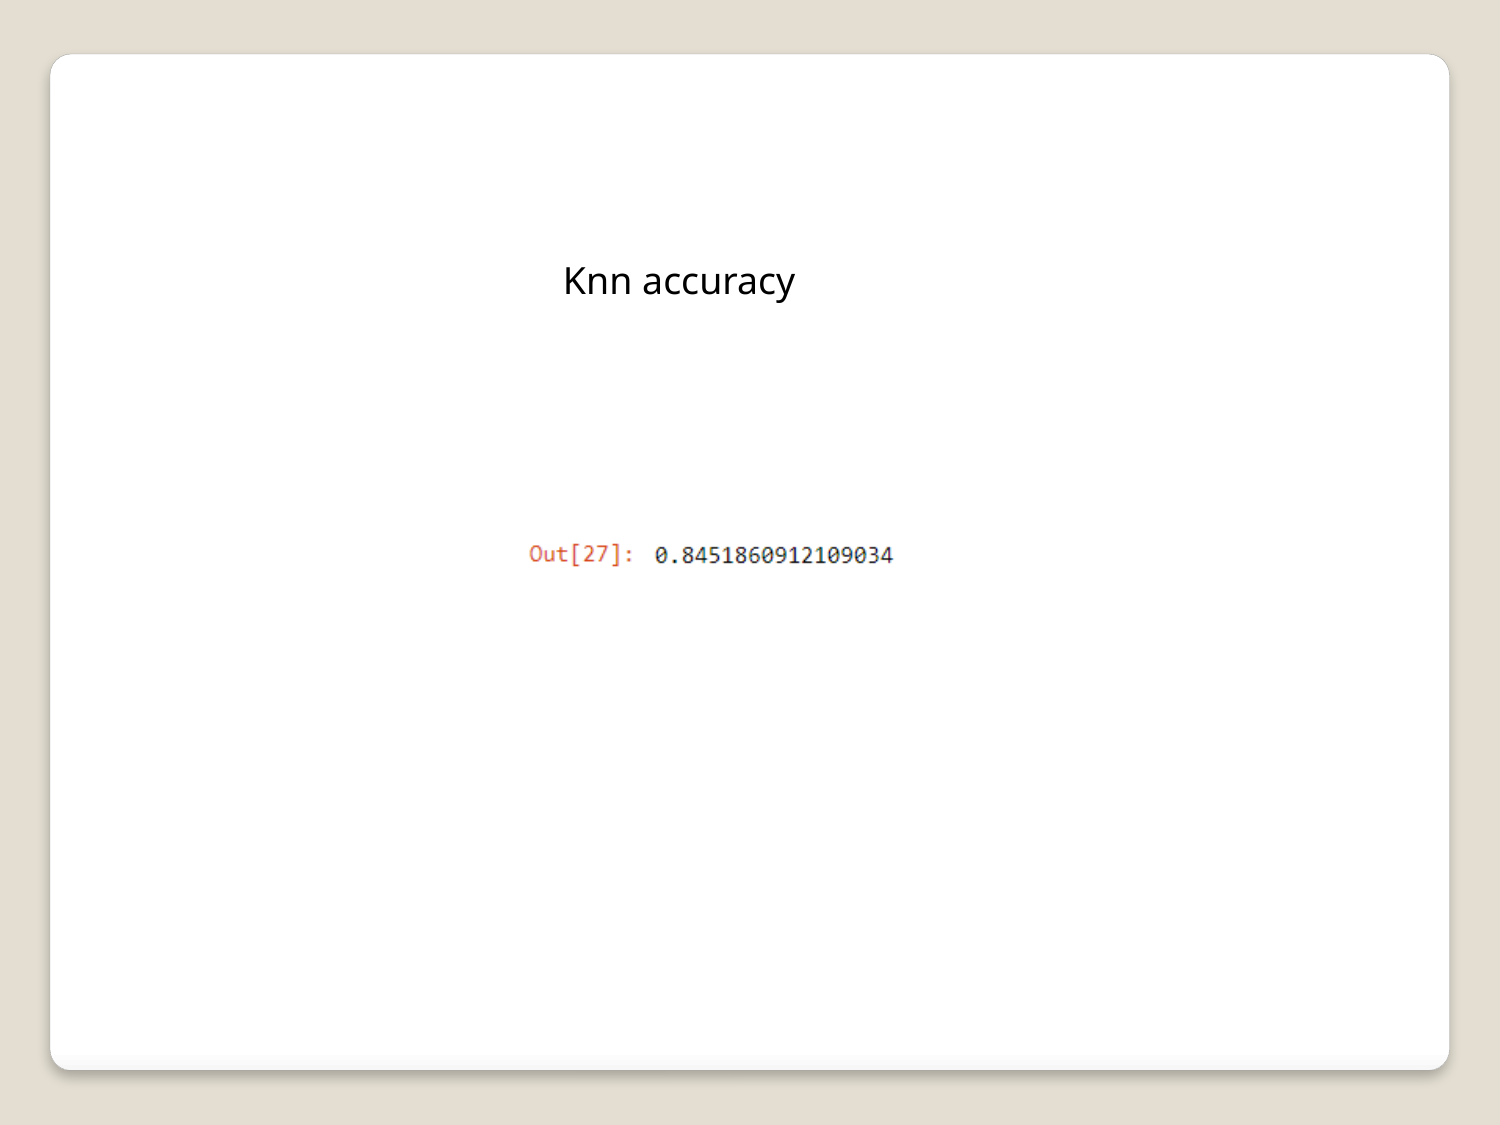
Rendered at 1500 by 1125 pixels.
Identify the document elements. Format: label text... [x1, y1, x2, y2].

picture [508, 541, 992, 584]
text_box Knn accuracy [548, 249, 811, 355]
